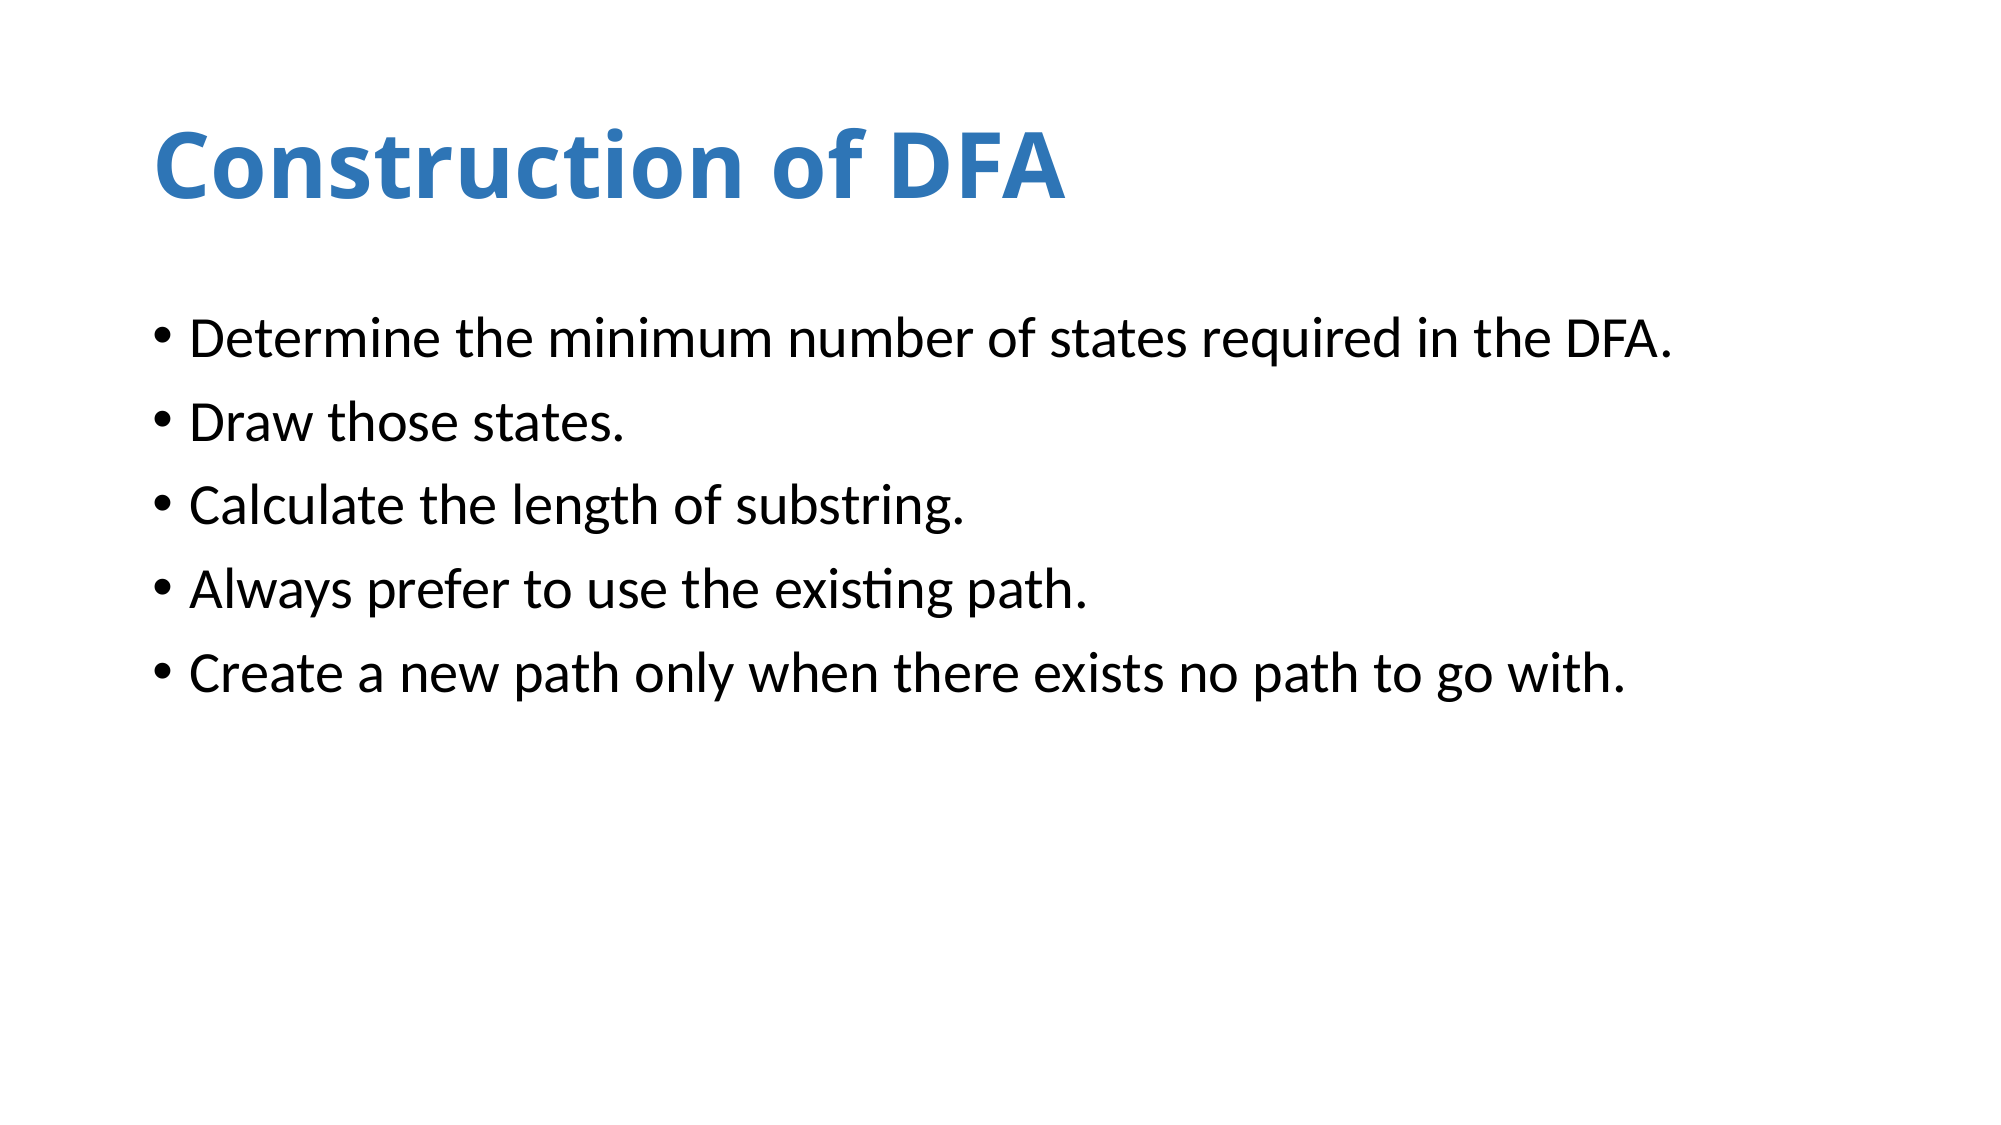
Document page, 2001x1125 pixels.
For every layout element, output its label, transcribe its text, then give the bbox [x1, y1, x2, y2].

list Determine the minimum number of states required in the DFA. Draw those states. Calculate the length of substring. Always prefer to use the existing path. Create a new path only when there exists no path to go with. [137, 299, 1863, 1014]
title Construction of DFA [137, 59, 1863, 278]
